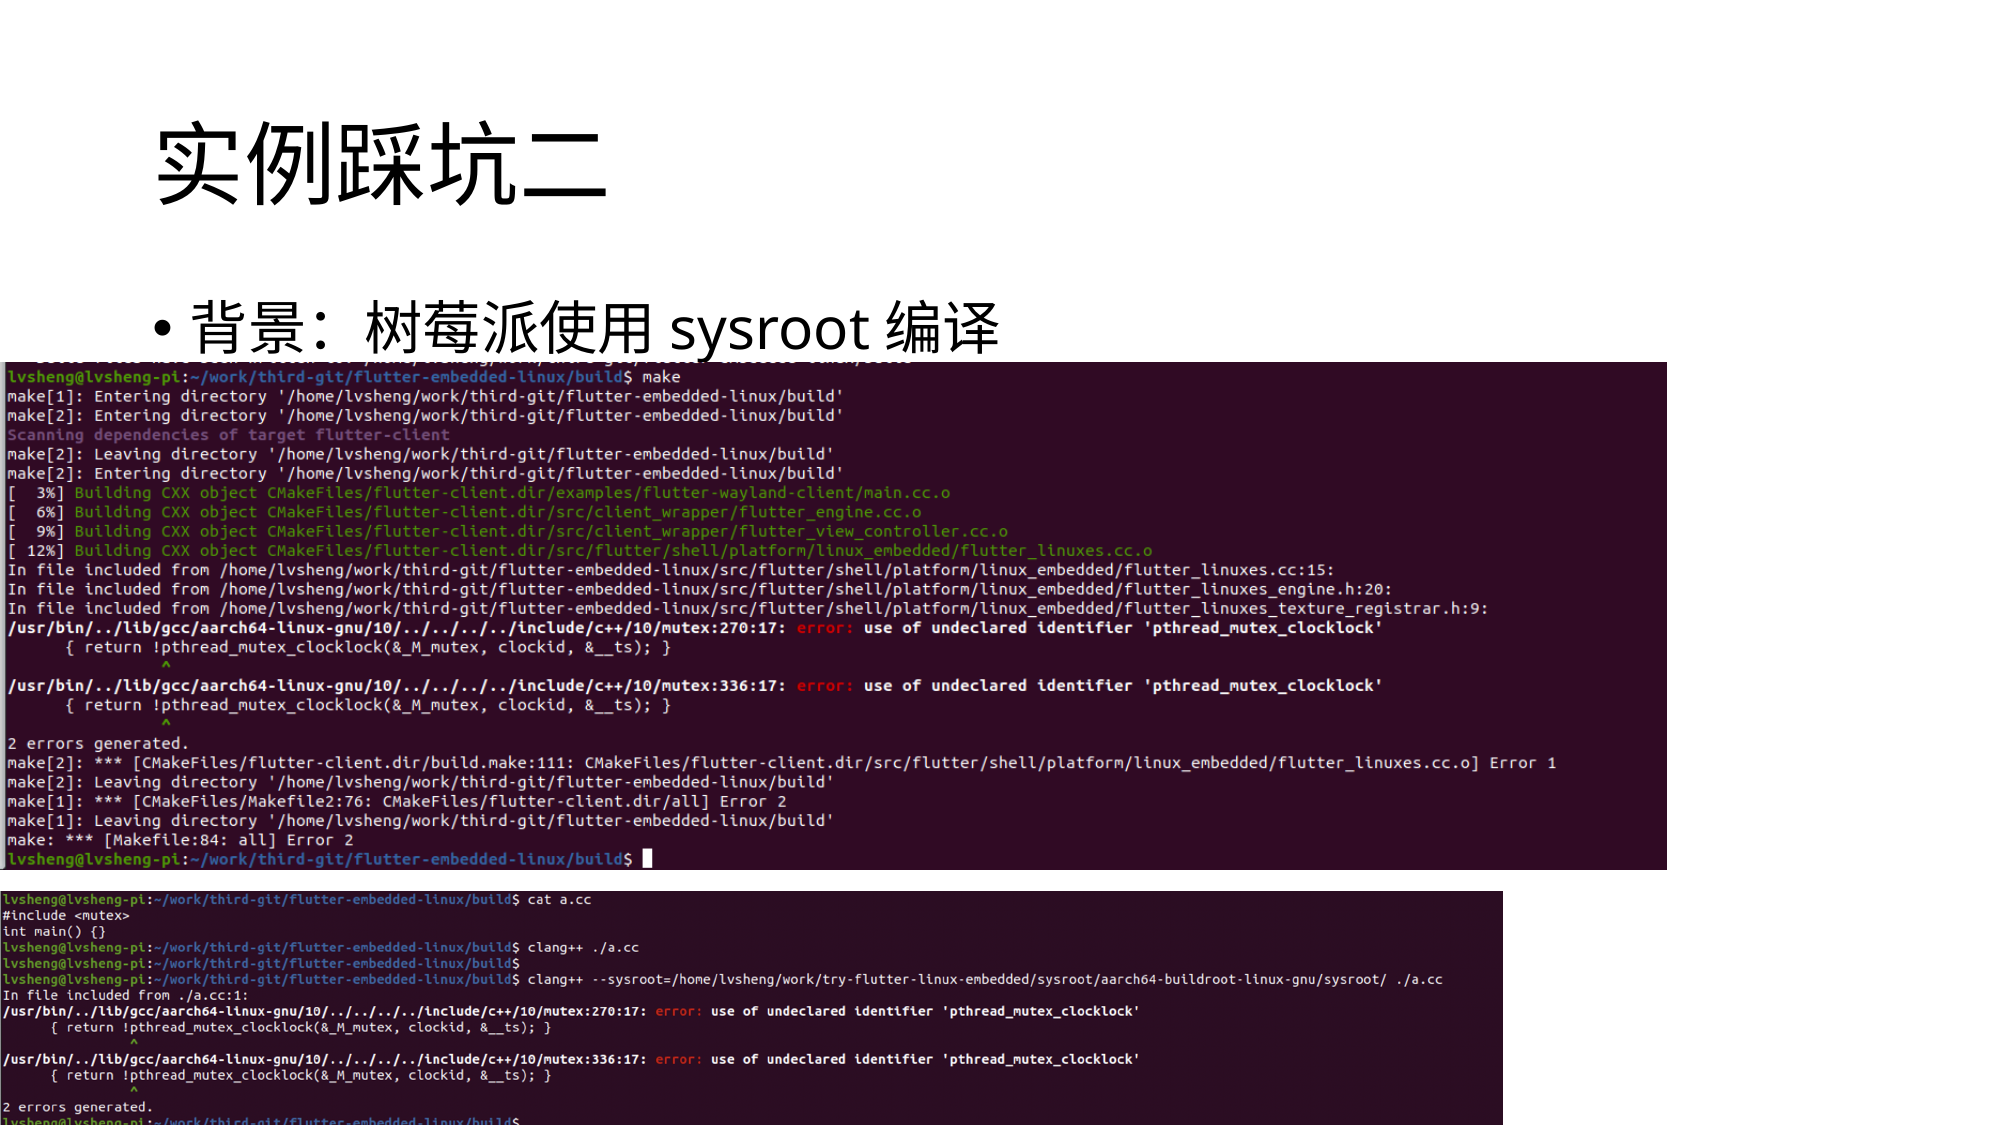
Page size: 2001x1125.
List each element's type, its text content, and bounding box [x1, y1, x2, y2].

title 实例踩坑二 [137, 59, 1863, 278]
picture [0, 891, 1503, 1125]
picture [0, 362, 1667, 870]
list 背景：树莓派使用sysroot编译 [137, 291, 1863, 1006]
